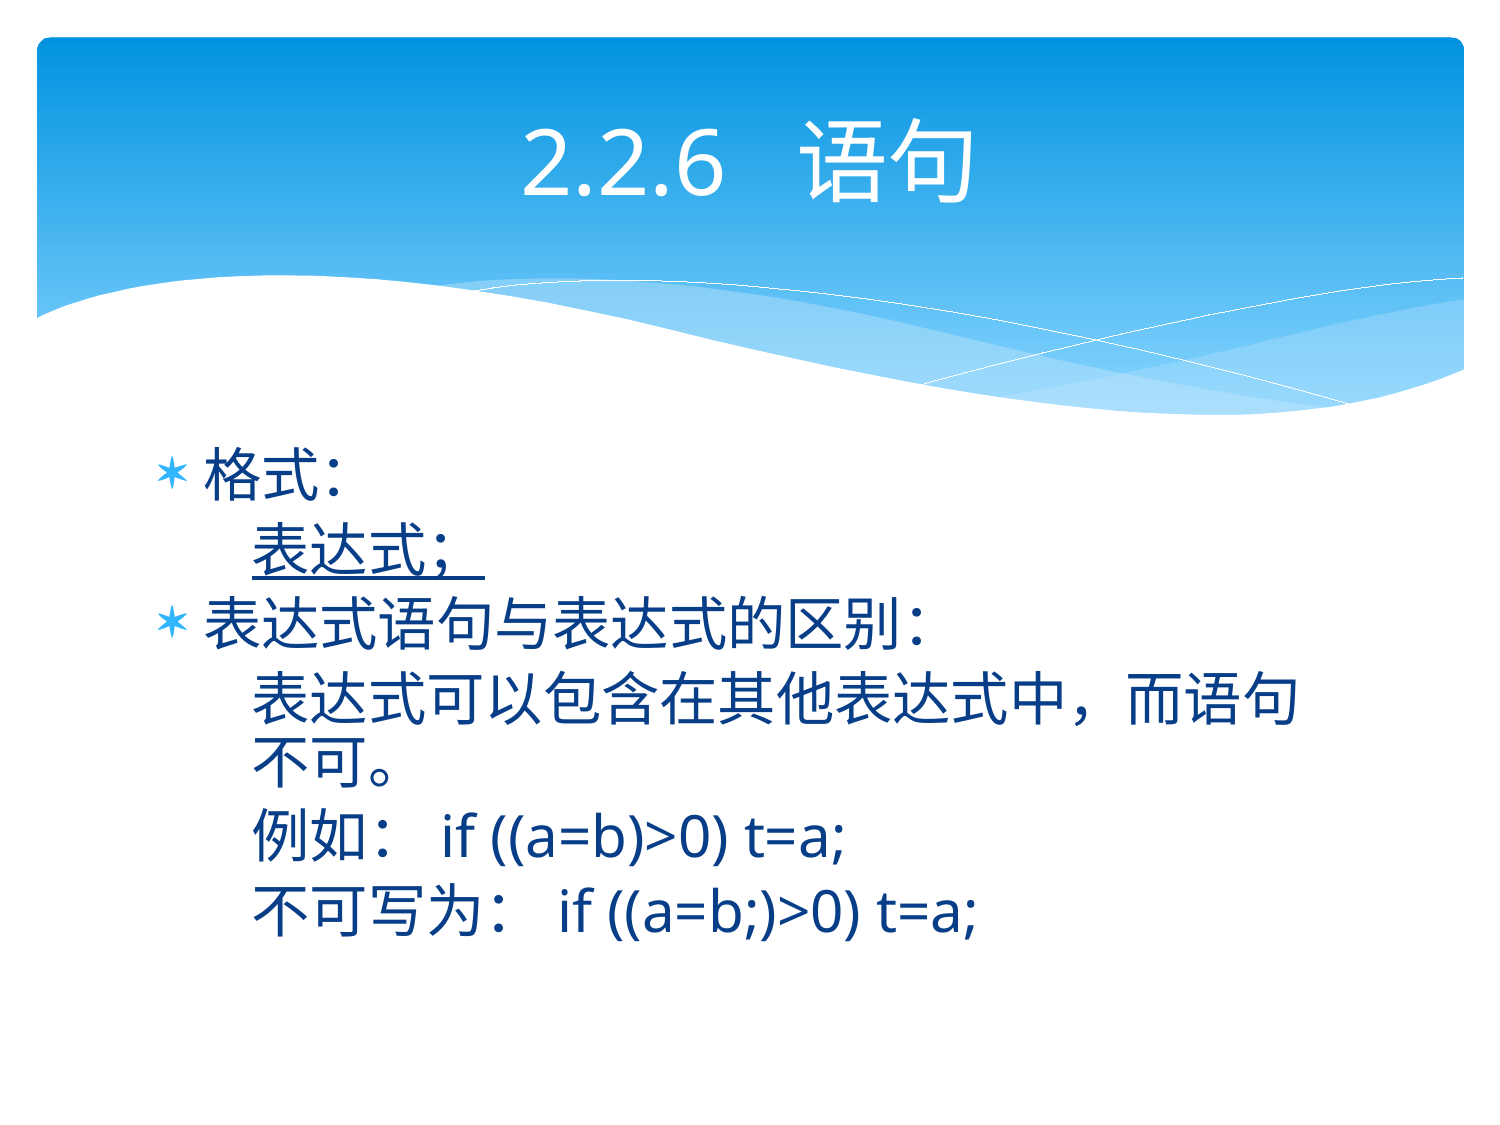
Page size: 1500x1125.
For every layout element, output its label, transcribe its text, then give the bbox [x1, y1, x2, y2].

list 格式： 表达式； 表达式语句与表达式的区别： 表达式可以包含在其他表达式中，而语句不可。 例如：if ((a=b)>0) t=a; 不可写为：if ((a=b;)>0) t=a; [143, 438, 1359, 1005]
title 2.2.6 语句 [75, 55, 1425, 261]
